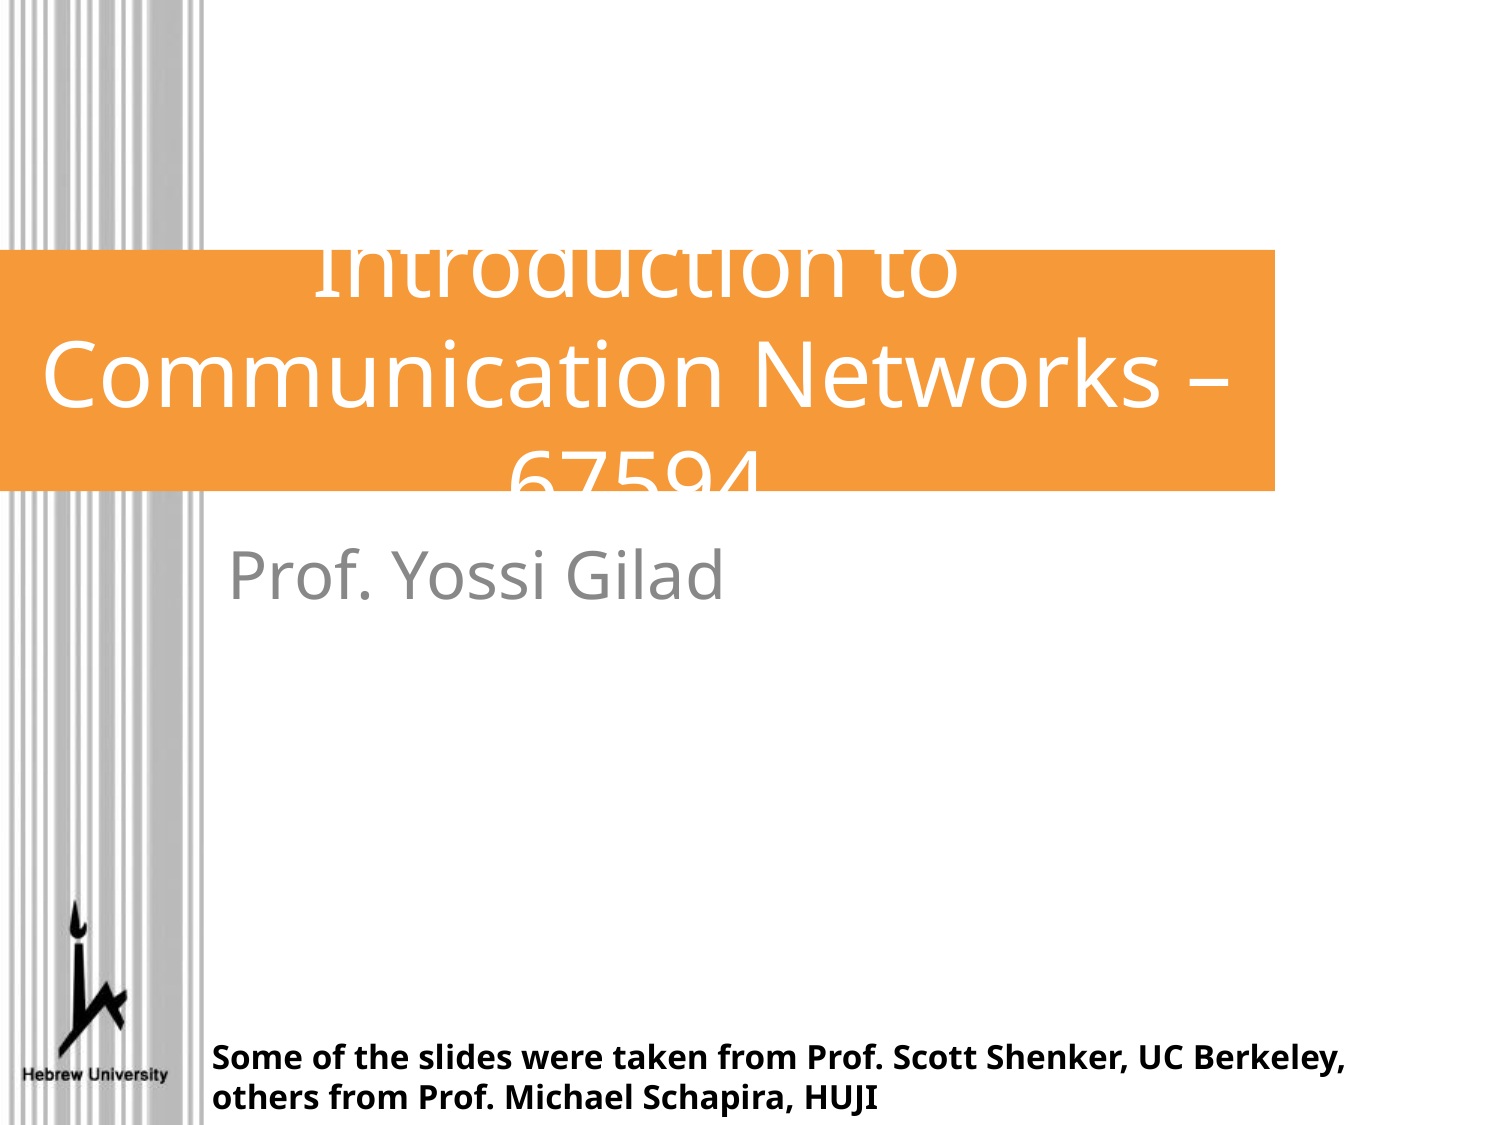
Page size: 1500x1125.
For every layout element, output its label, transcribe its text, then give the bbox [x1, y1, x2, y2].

text_box Some of the slides were taken from Prof. Scott Shenker, UC Berkeley, others from Prof. Michael Schapira, HUJI [196, 1028, 1500, 1125]
picture [0, 0, 1500, 1125]
title Introduction to Communication Networks – 67594 [0, 249, 1275, 492]
text_box Prof. Yossi Gilad [212, 524, 1263, 813]
